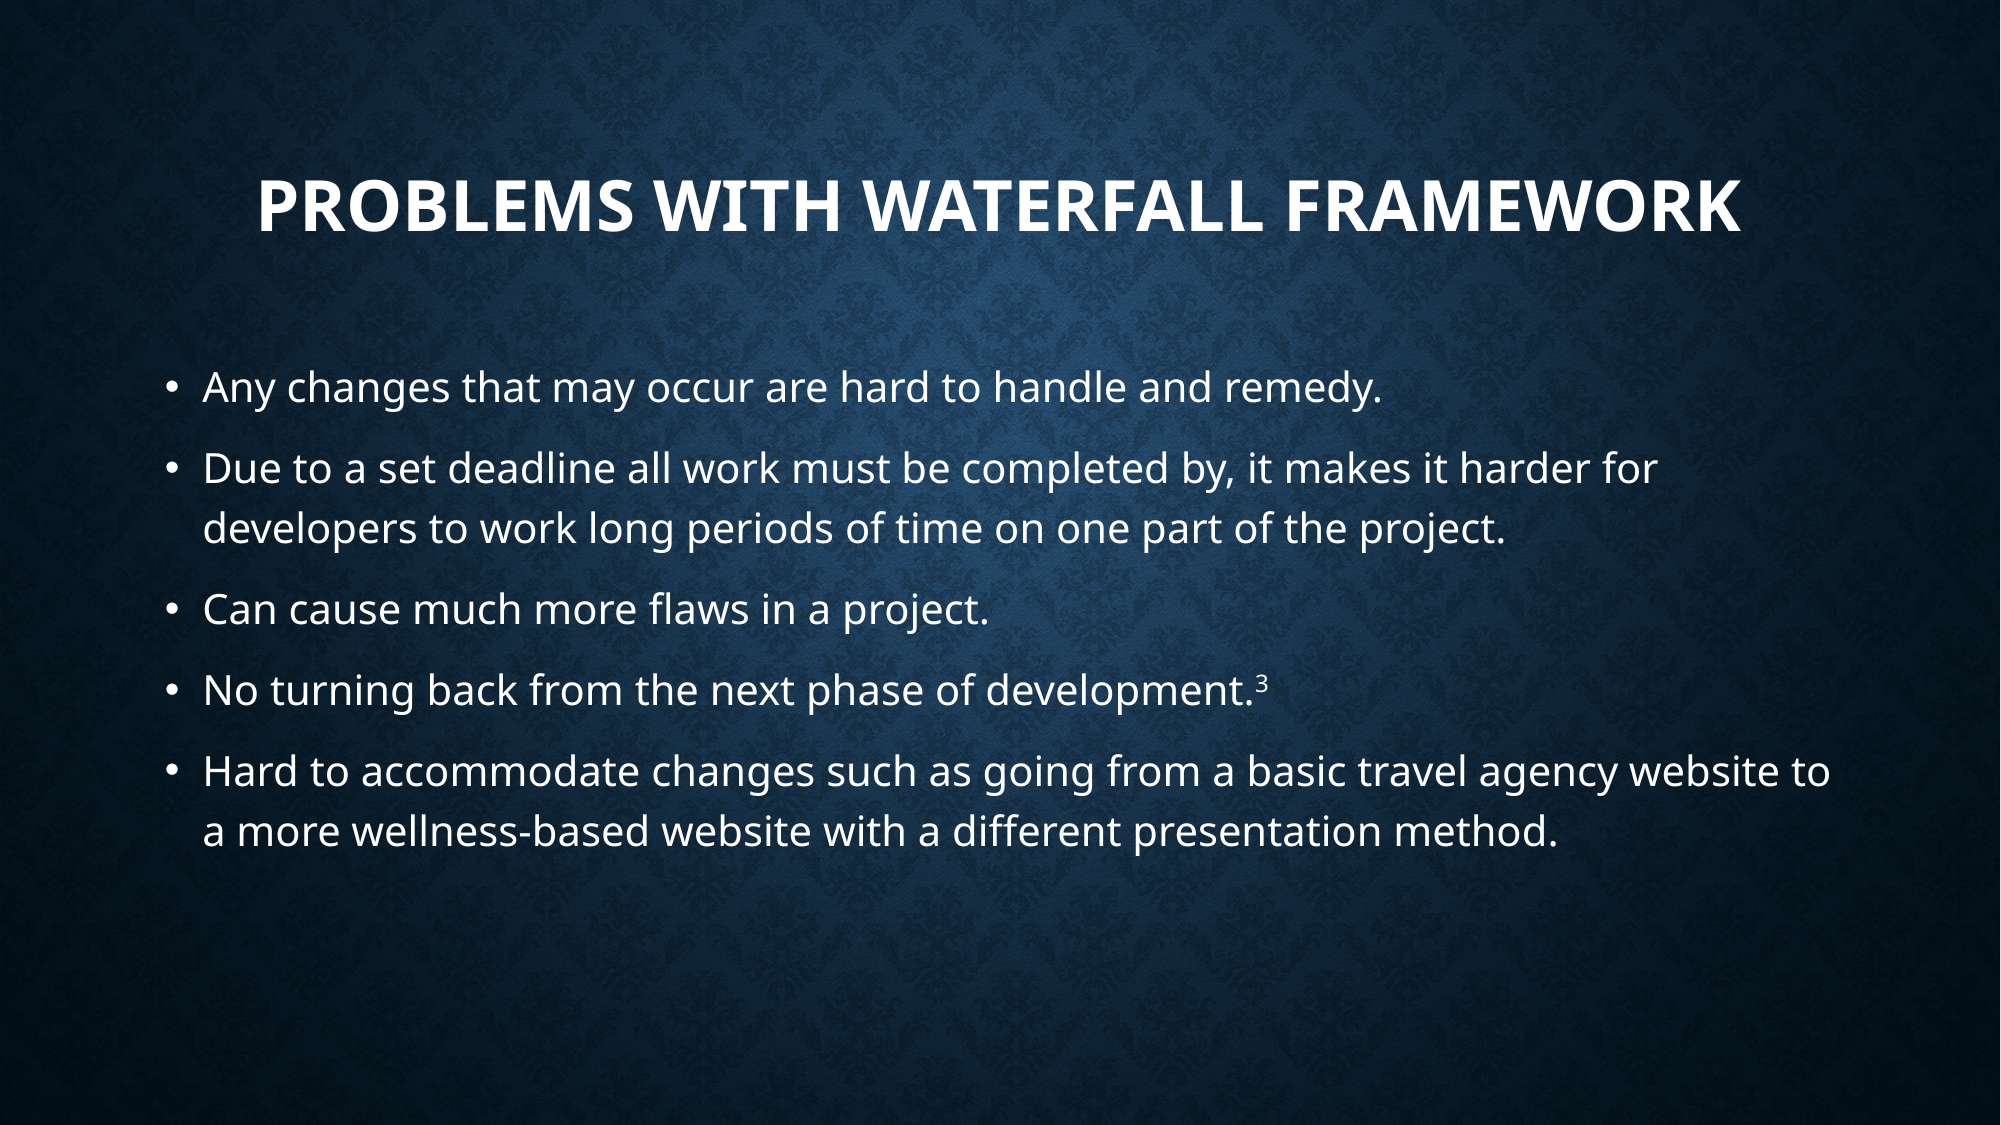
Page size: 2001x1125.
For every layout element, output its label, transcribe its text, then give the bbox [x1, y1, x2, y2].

title Problems with Waterfall Framework [149, 99, 1849, 318]
list Any changes that may occur are hard to handle and remedy. Due to a set deadline all work must be completed by, it makes it harder for developers to work long periods of time on one part of the project. Can cause much more flaws in a project. No turning back from the next phase of development.3 Hard to accommodate changes such as going from a basic travel agency website to a more wellness-based website with a different presentation method. [149, 343, 1849, 950]
